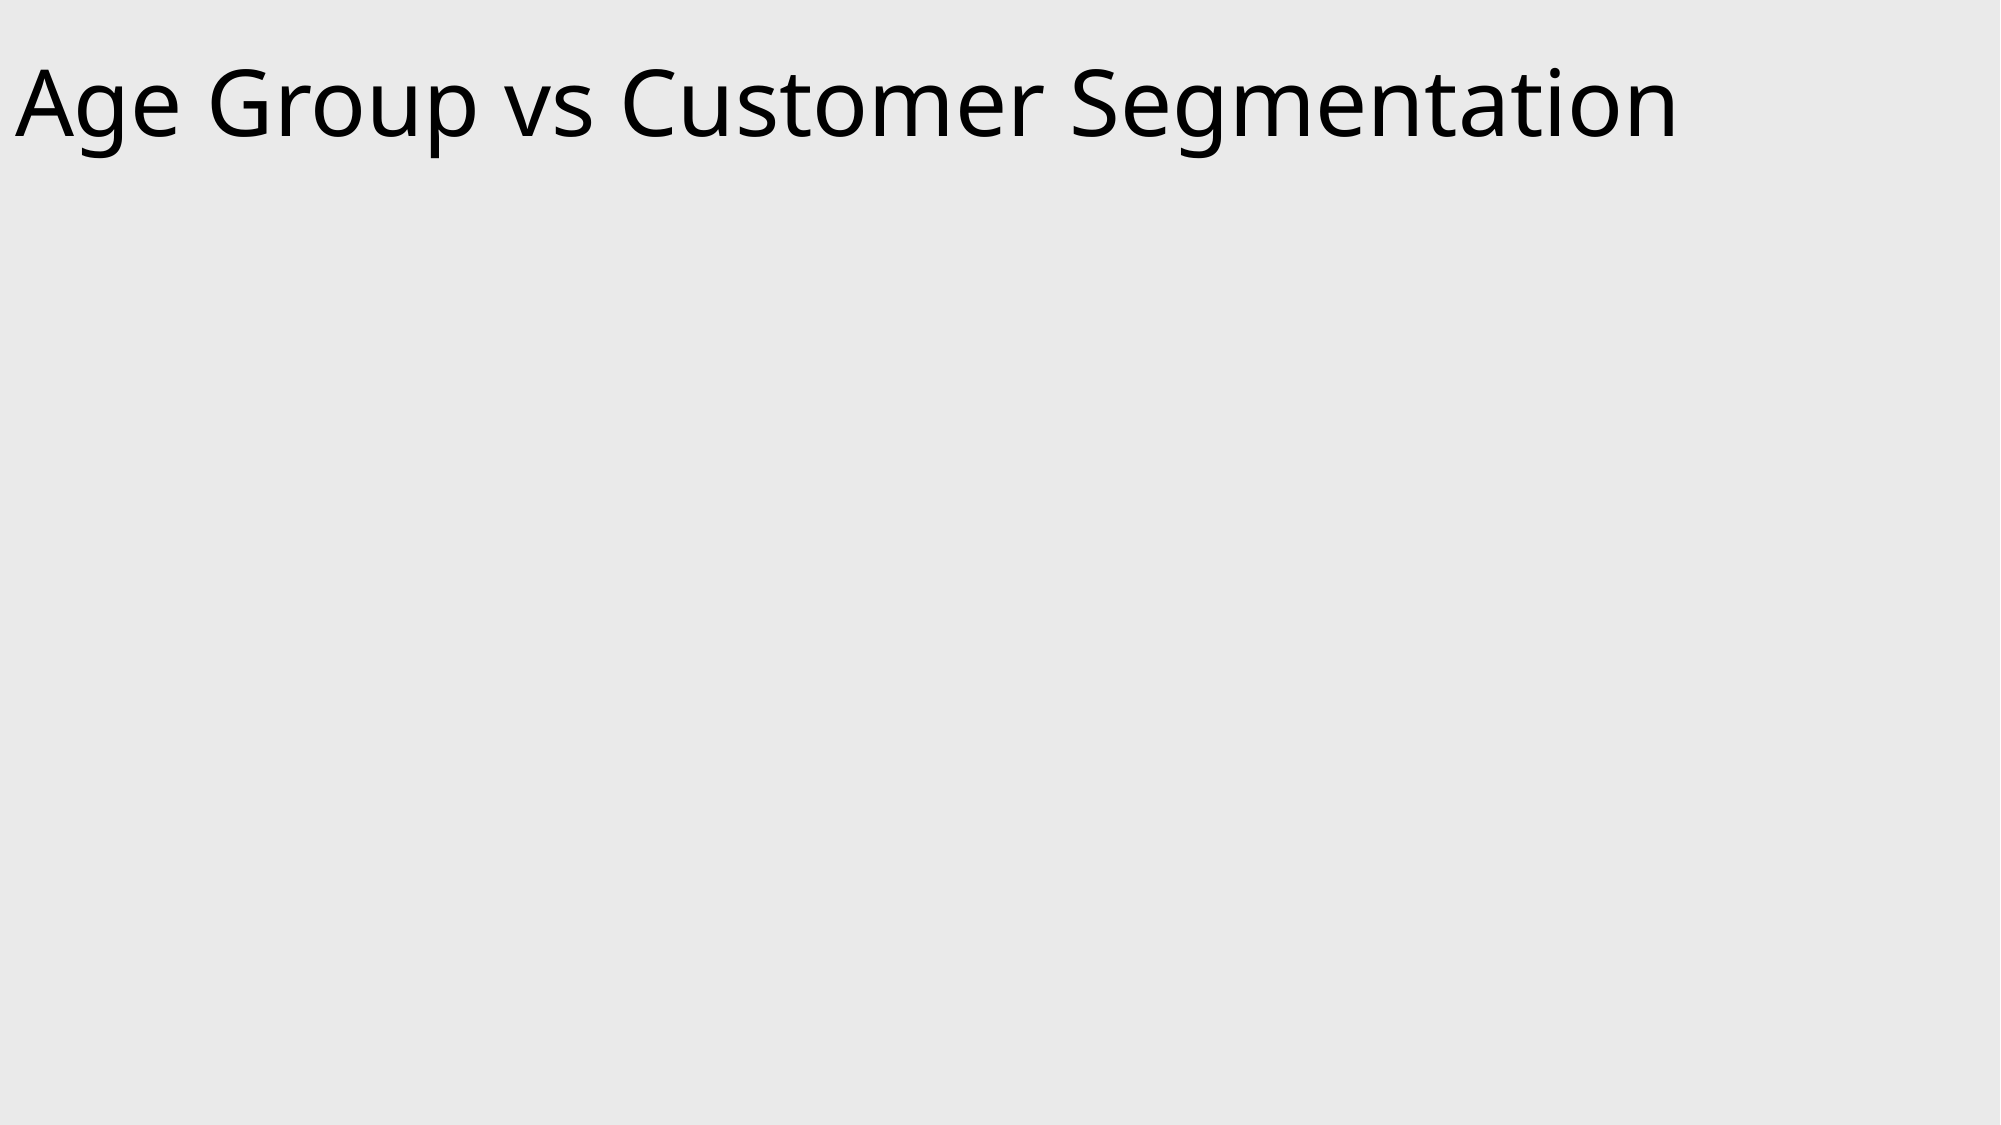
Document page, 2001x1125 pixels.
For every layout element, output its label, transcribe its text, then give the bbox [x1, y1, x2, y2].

title Age Group vs Customer Segmentation [0, 0, 1778, 165]
